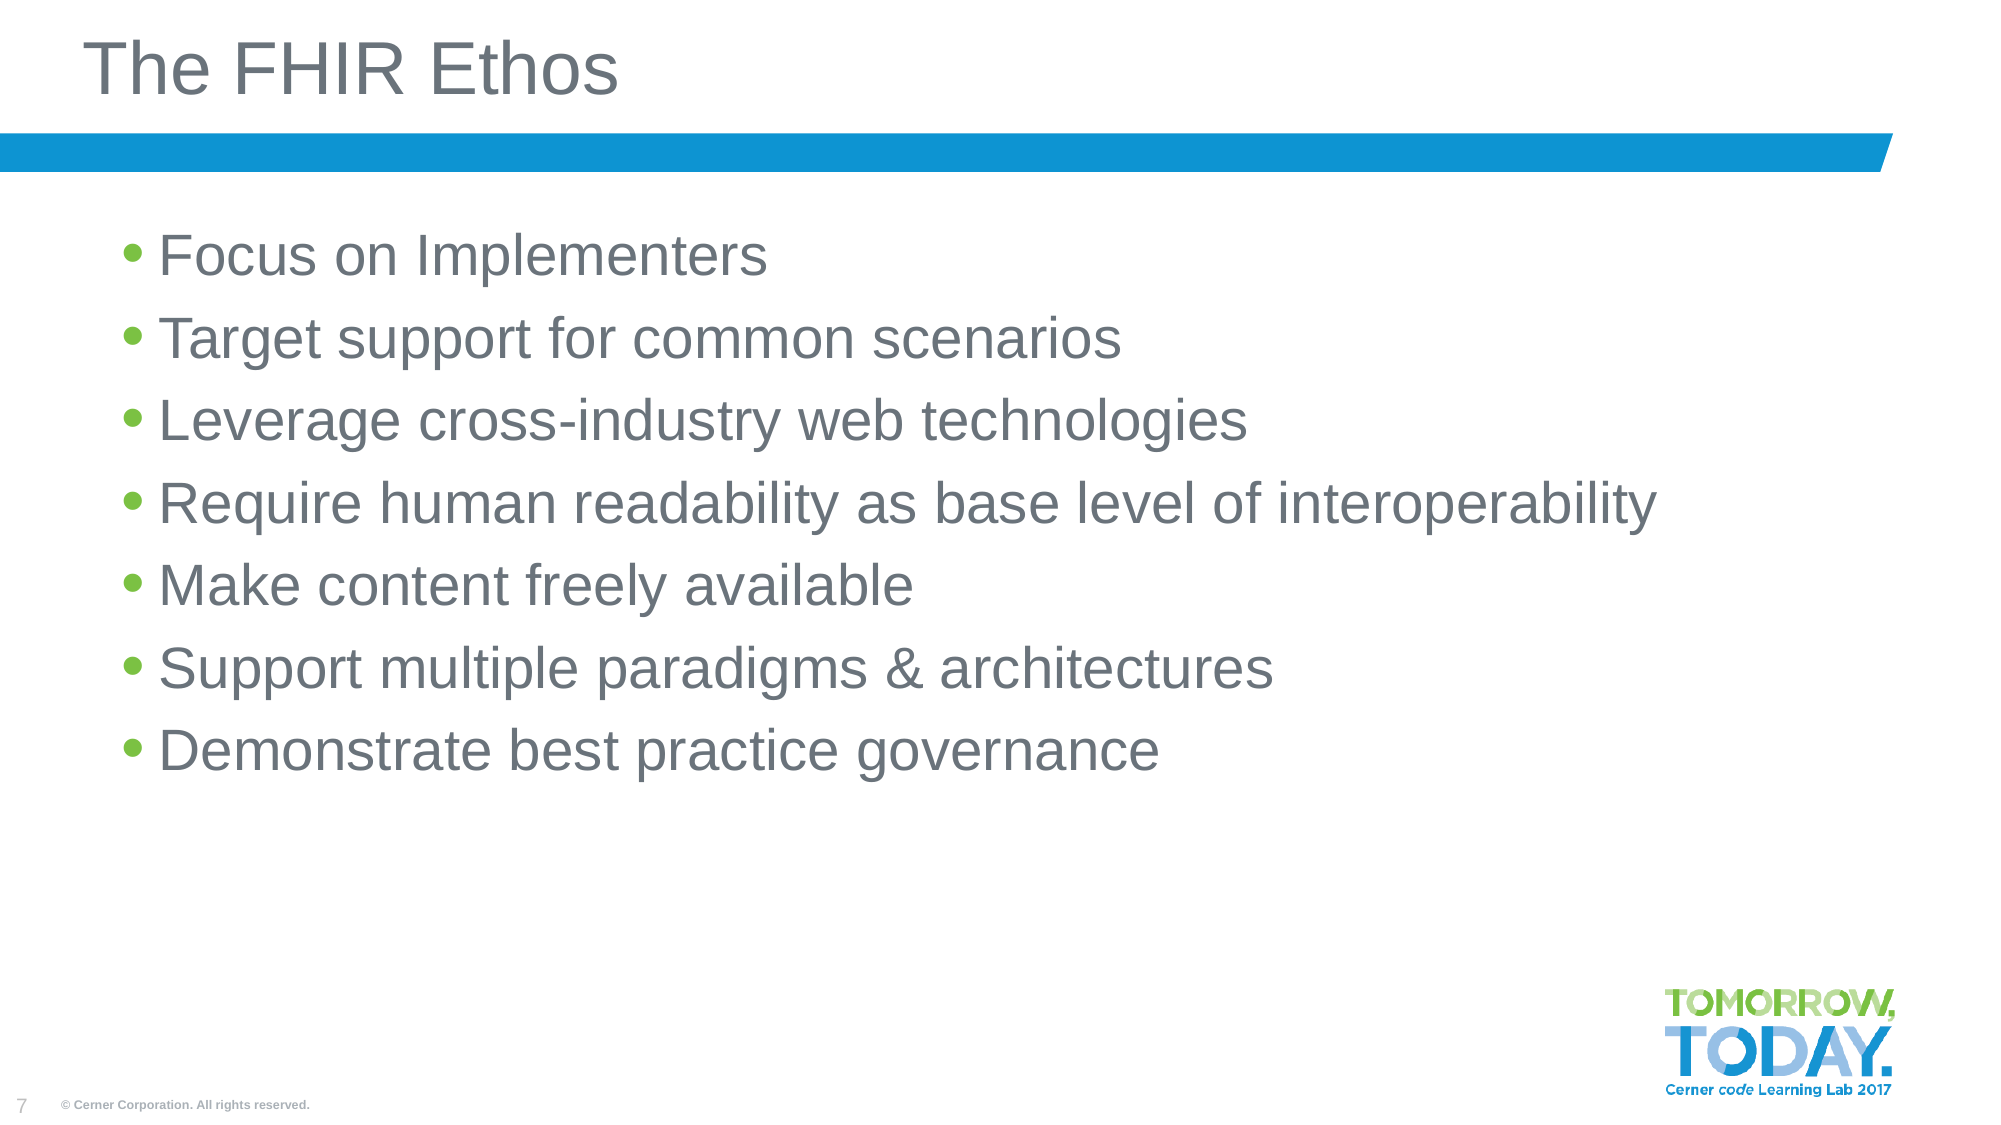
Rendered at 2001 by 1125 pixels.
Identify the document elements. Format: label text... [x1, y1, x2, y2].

picture [1602, 955, 1954, 1125]
list Focus on Implementers Target support for common scenarios Leverage cross-industry web technologies Require human readability as base level of interoperability Make content freely available Support multiple paradigms & architectures Demonstrate best practice governance [69, 210, 1794, 953]
title The FHIR Ethos [67, 0, 1793, 142]
